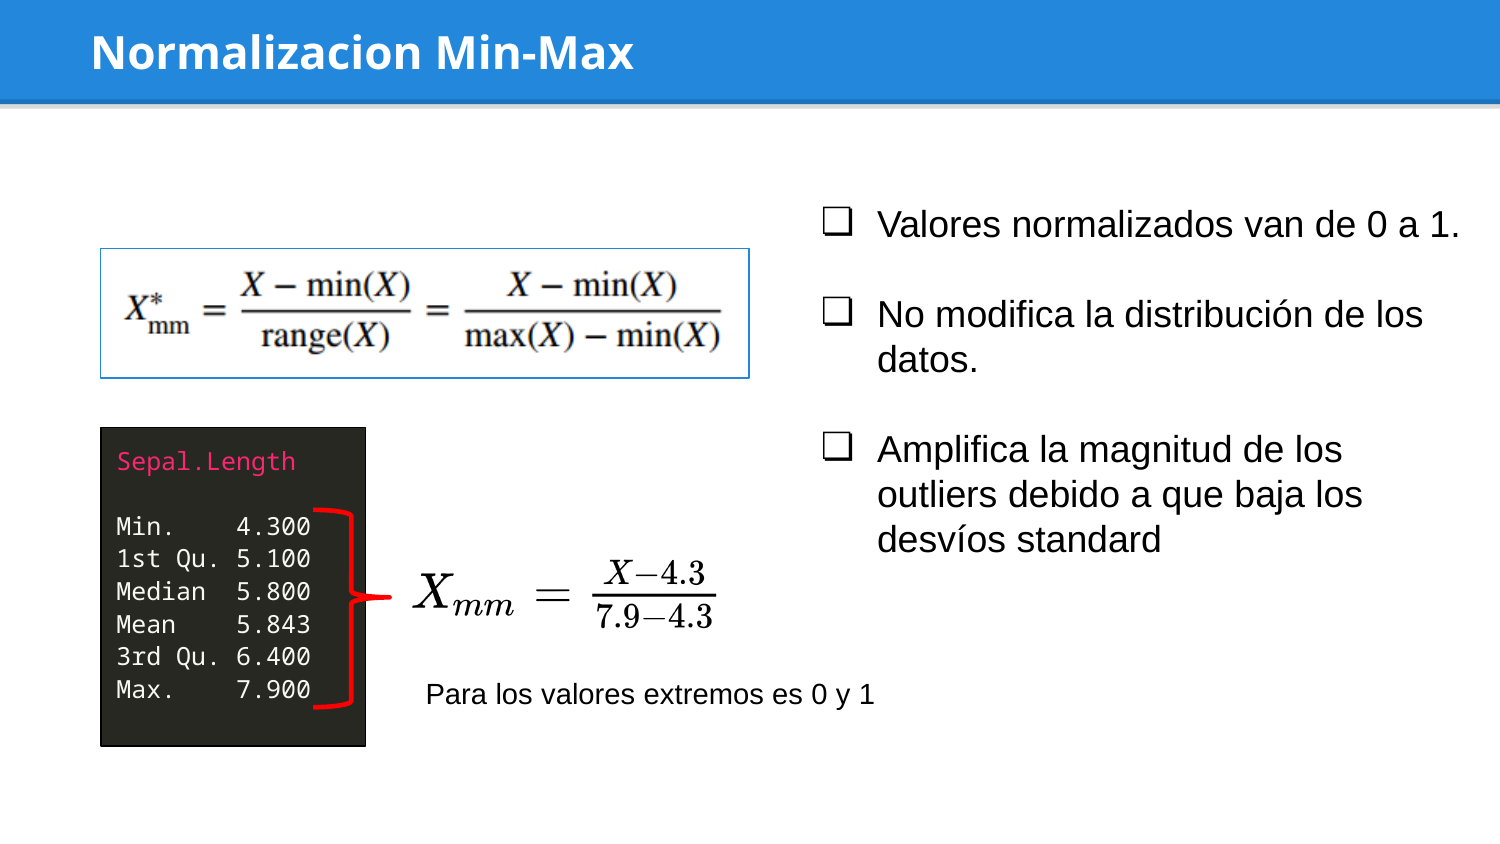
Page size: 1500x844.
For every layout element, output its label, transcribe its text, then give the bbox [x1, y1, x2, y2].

text_box Valores normalizados van de 0 a 1. No modifica la distribución de los datos. Amplifica la magnitud de los outliers debido a que baja los desvíos standard [787, 184, 1482, 463]
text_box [100, 427, 987, 747]
title Normalizacion Min-Max [75, 33, 1425, 94]
picture [100, 248, 749, 378]
